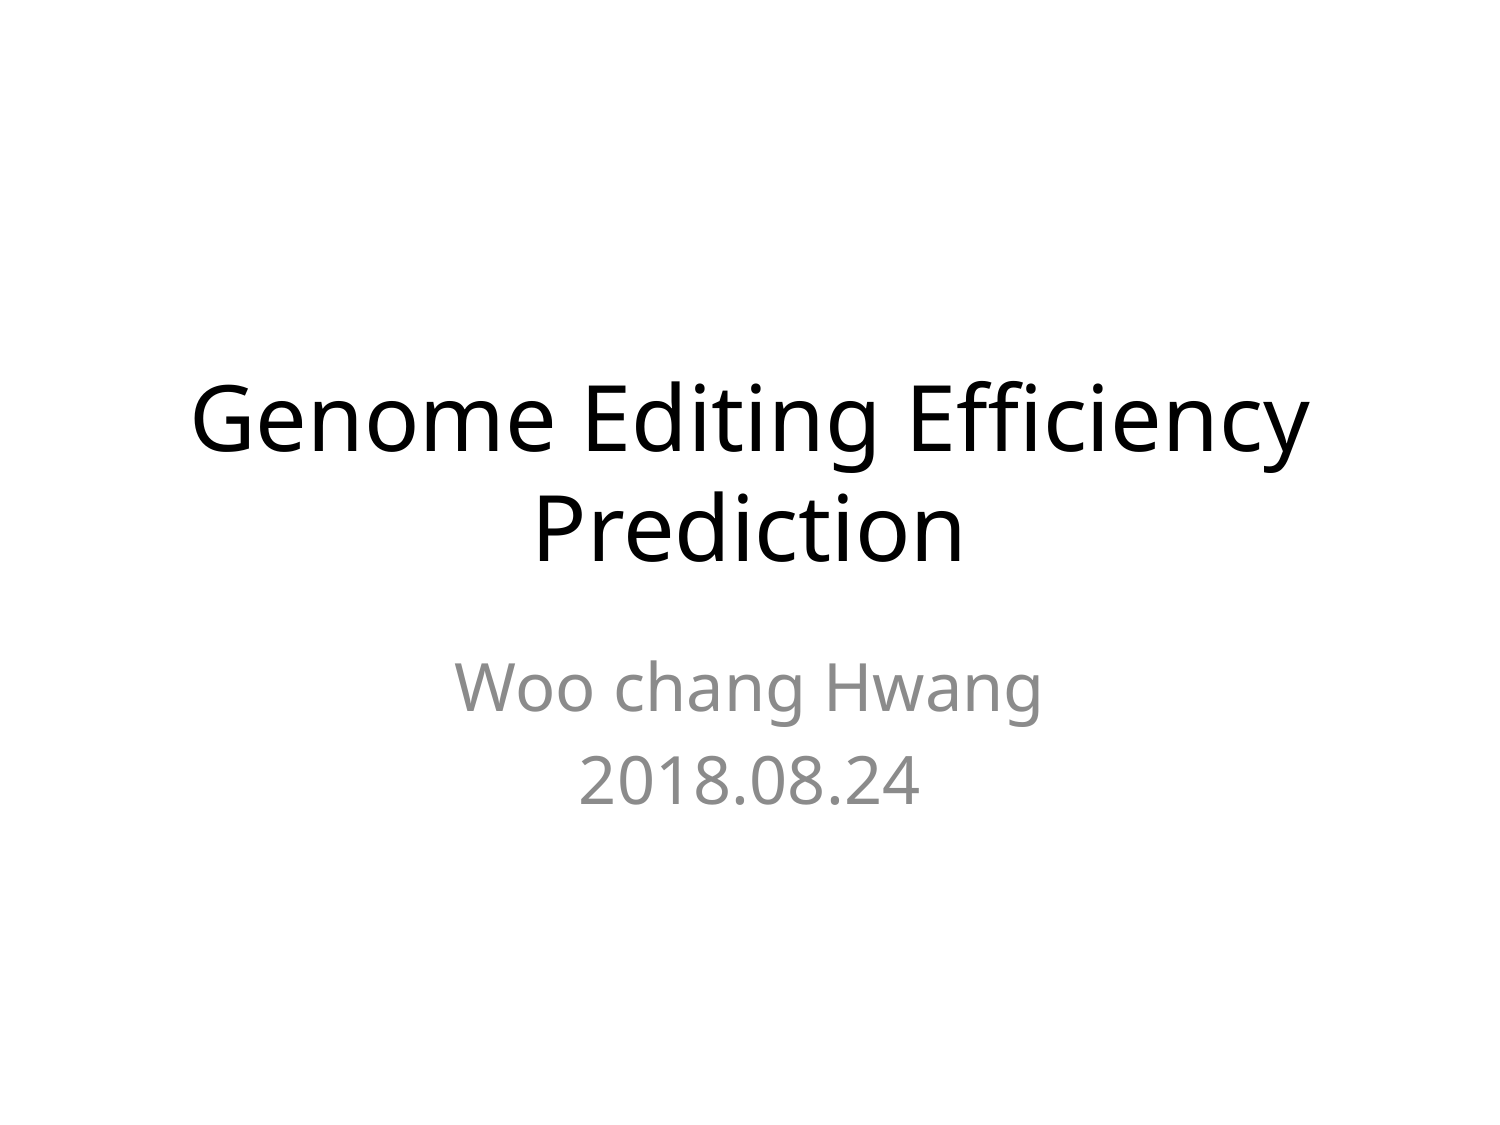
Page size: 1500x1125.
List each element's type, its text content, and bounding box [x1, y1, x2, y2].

subtitle Woo chang Hwang 2018.08.24 [225, 637, 1275, 925]
title Genome Editing Efficiency Prediction [112, 349, 1388, 591]
